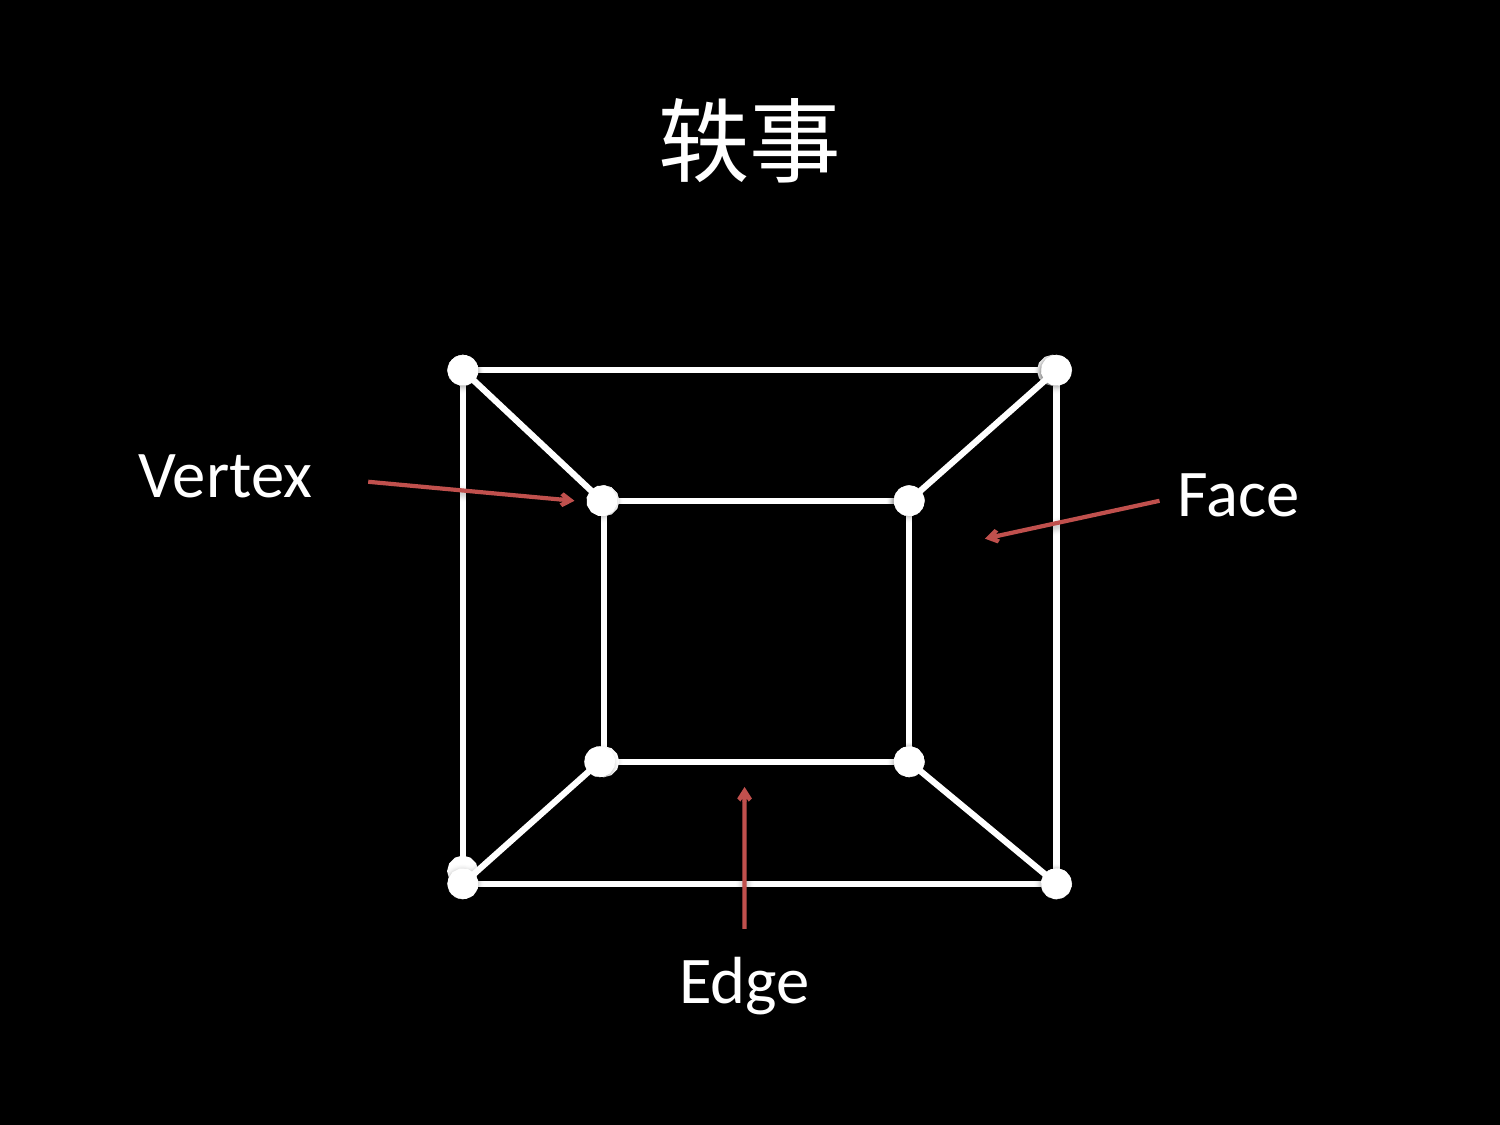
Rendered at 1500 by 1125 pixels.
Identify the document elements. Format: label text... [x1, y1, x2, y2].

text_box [908, 761, 1057, 885]
text_box Vertex [82, 423, 369, 540]
text_box Edge [601, 928, 888, 1046]
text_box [462, 370, 603, 501]
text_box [462, 761, 600, 885]
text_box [367, 481, 575, 501]
text_box 轶事 [74, 45, 1425, 233]
text_box Face [1095, 442, 1382, 560]
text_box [984, 500, 1160, 539]
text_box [908, 370, 1057, 501]
